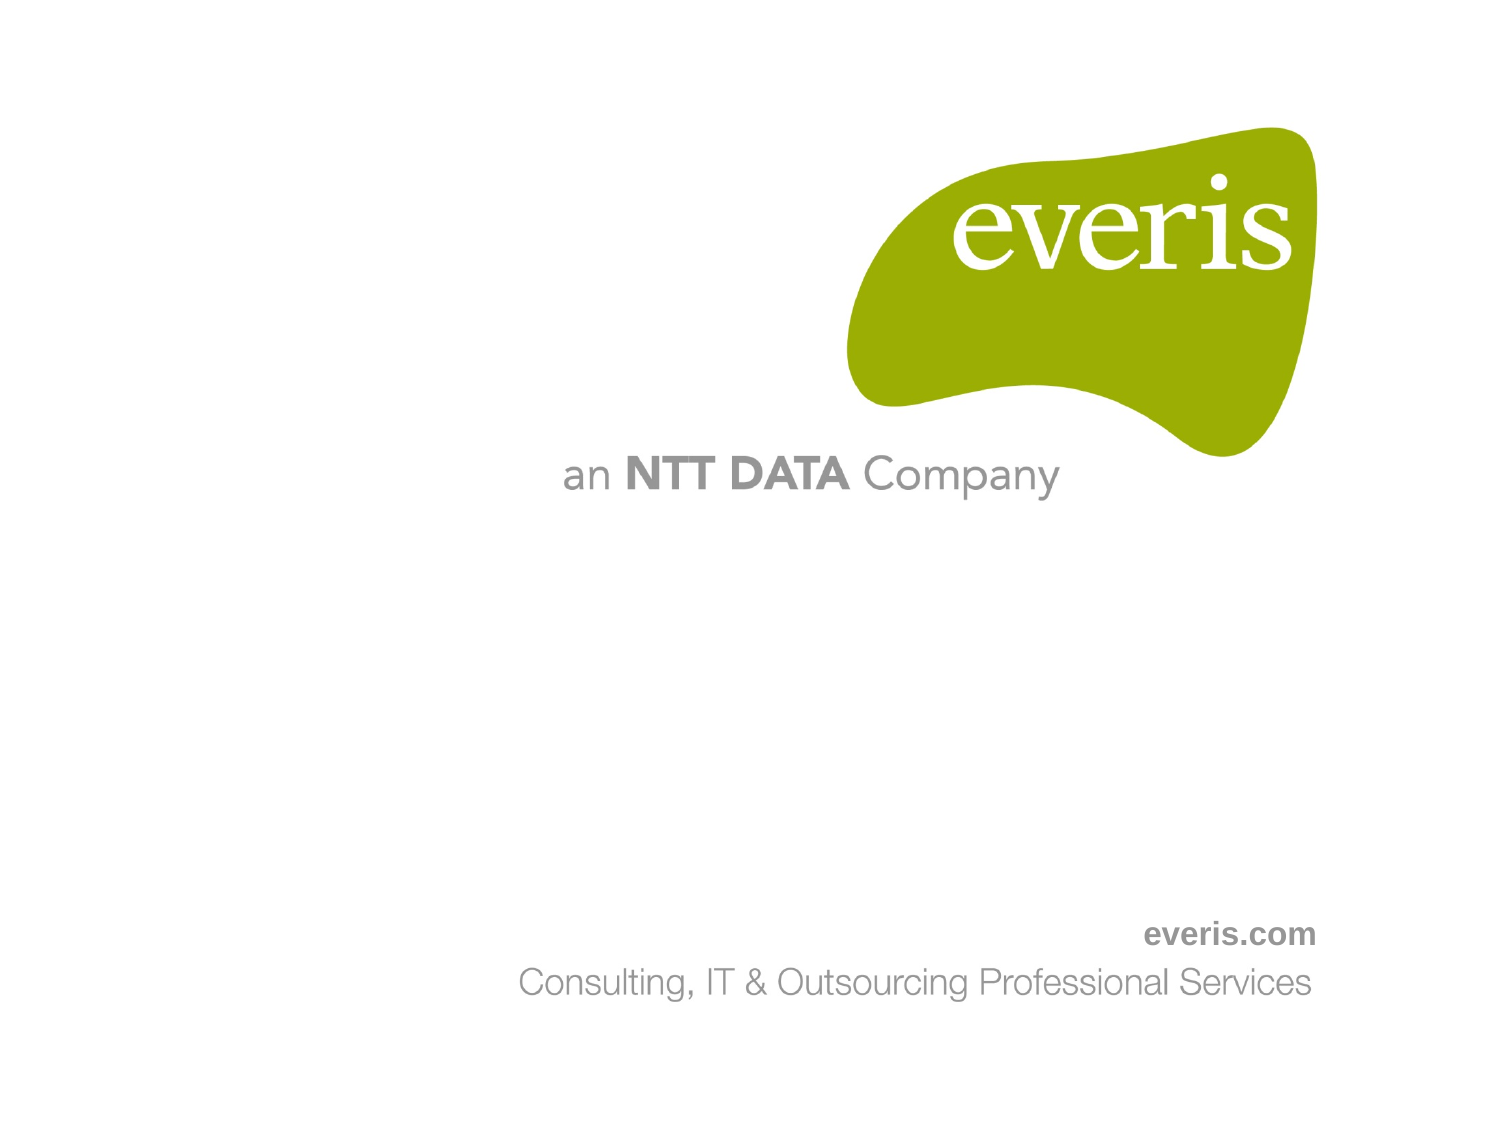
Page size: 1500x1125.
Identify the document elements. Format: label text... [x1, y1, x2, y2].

picture [454, 951, 1376, 1024]
text_box everis.com [330, 911, 1317, 952]
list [513, 77, 1388, 563]
